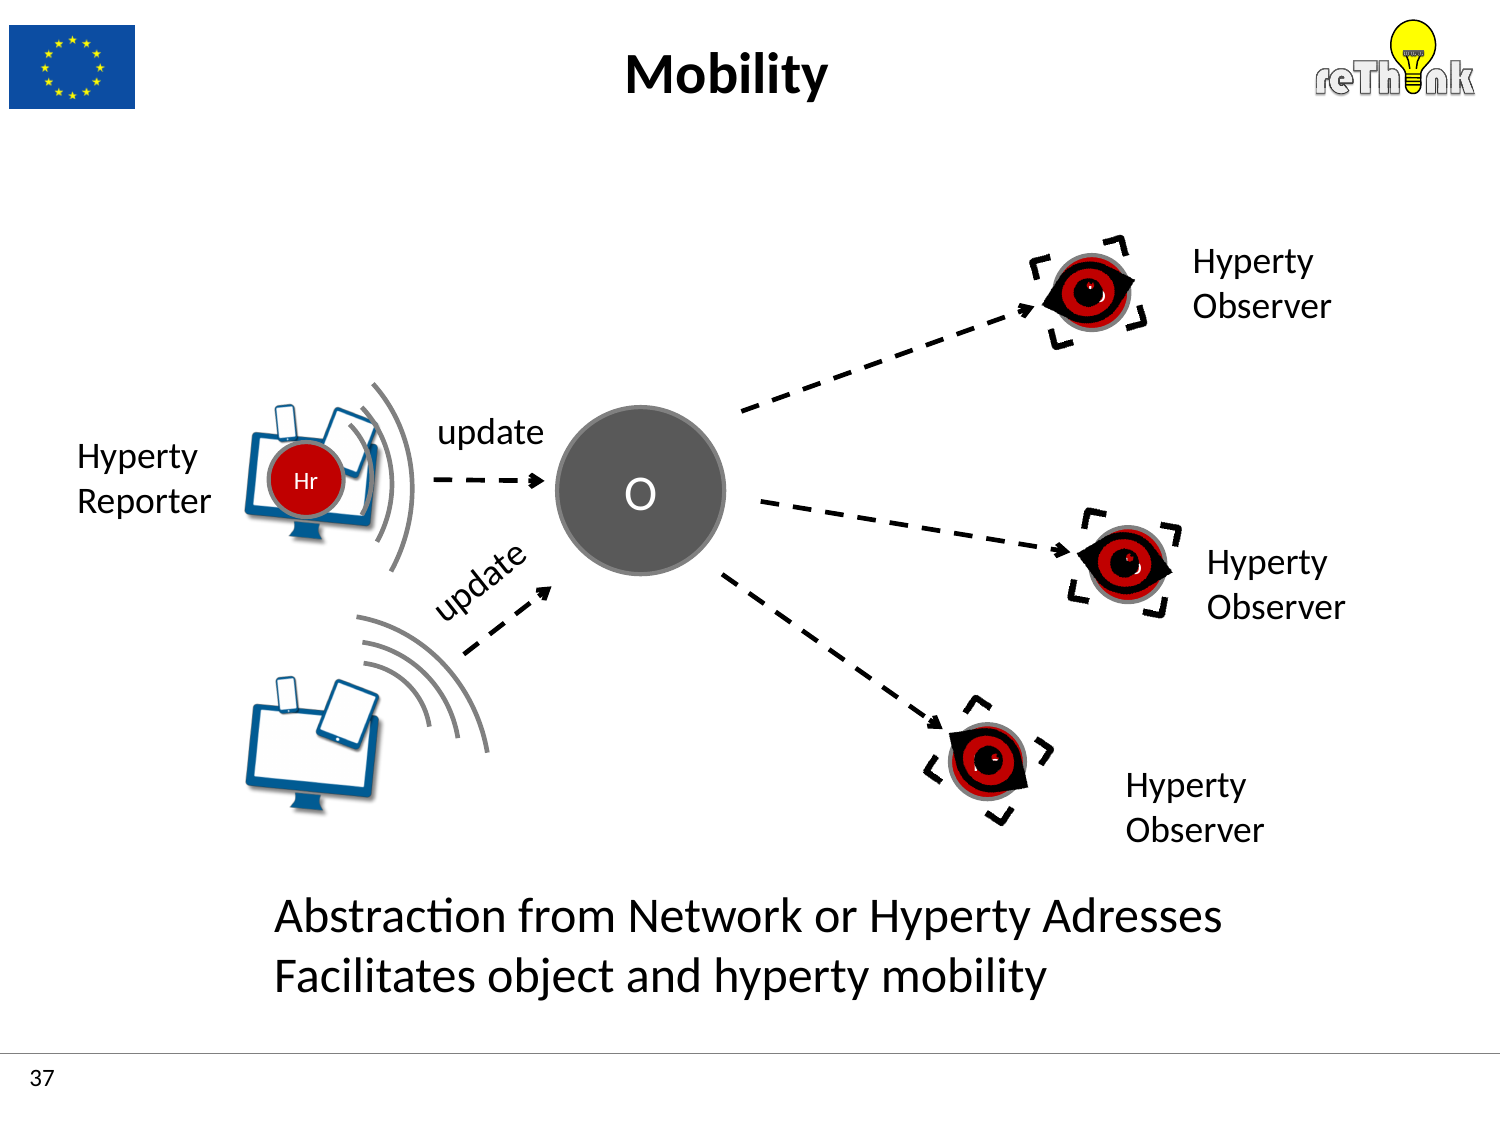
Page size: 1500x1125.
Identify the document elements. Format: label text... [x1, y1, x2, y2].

picture [9, 25, 135, 109]
text_box Hyperty Observer [1192, 529, 1371, 635]
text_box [760, 501, 1071, 553]
text_box Hyperty Observer [1177, 228, 1357, 333]
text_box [169, 559, 645, 883]
text_box O [590, 404, 727, 576]
text_box Hyperty Observer [1110, 752, 1290, 858]
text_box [721, 574, 943, 730]
picture [1021, 226, 1155, 359]
text_box Abstraction from Network or Hyperty Adresses Facilitates object and hyperty mobility [259, 875, 1243, 1010]
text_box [110, 335, 586, 658]
text_box Mobility [136, 27, 1318, 106]
picture [913, 685, 1064, 836]
text_box Hyperty Reporter [62, 423, 105, 529]
picture [1059, 499, 1189, 627]
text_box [741, 306, 1035, 412]
